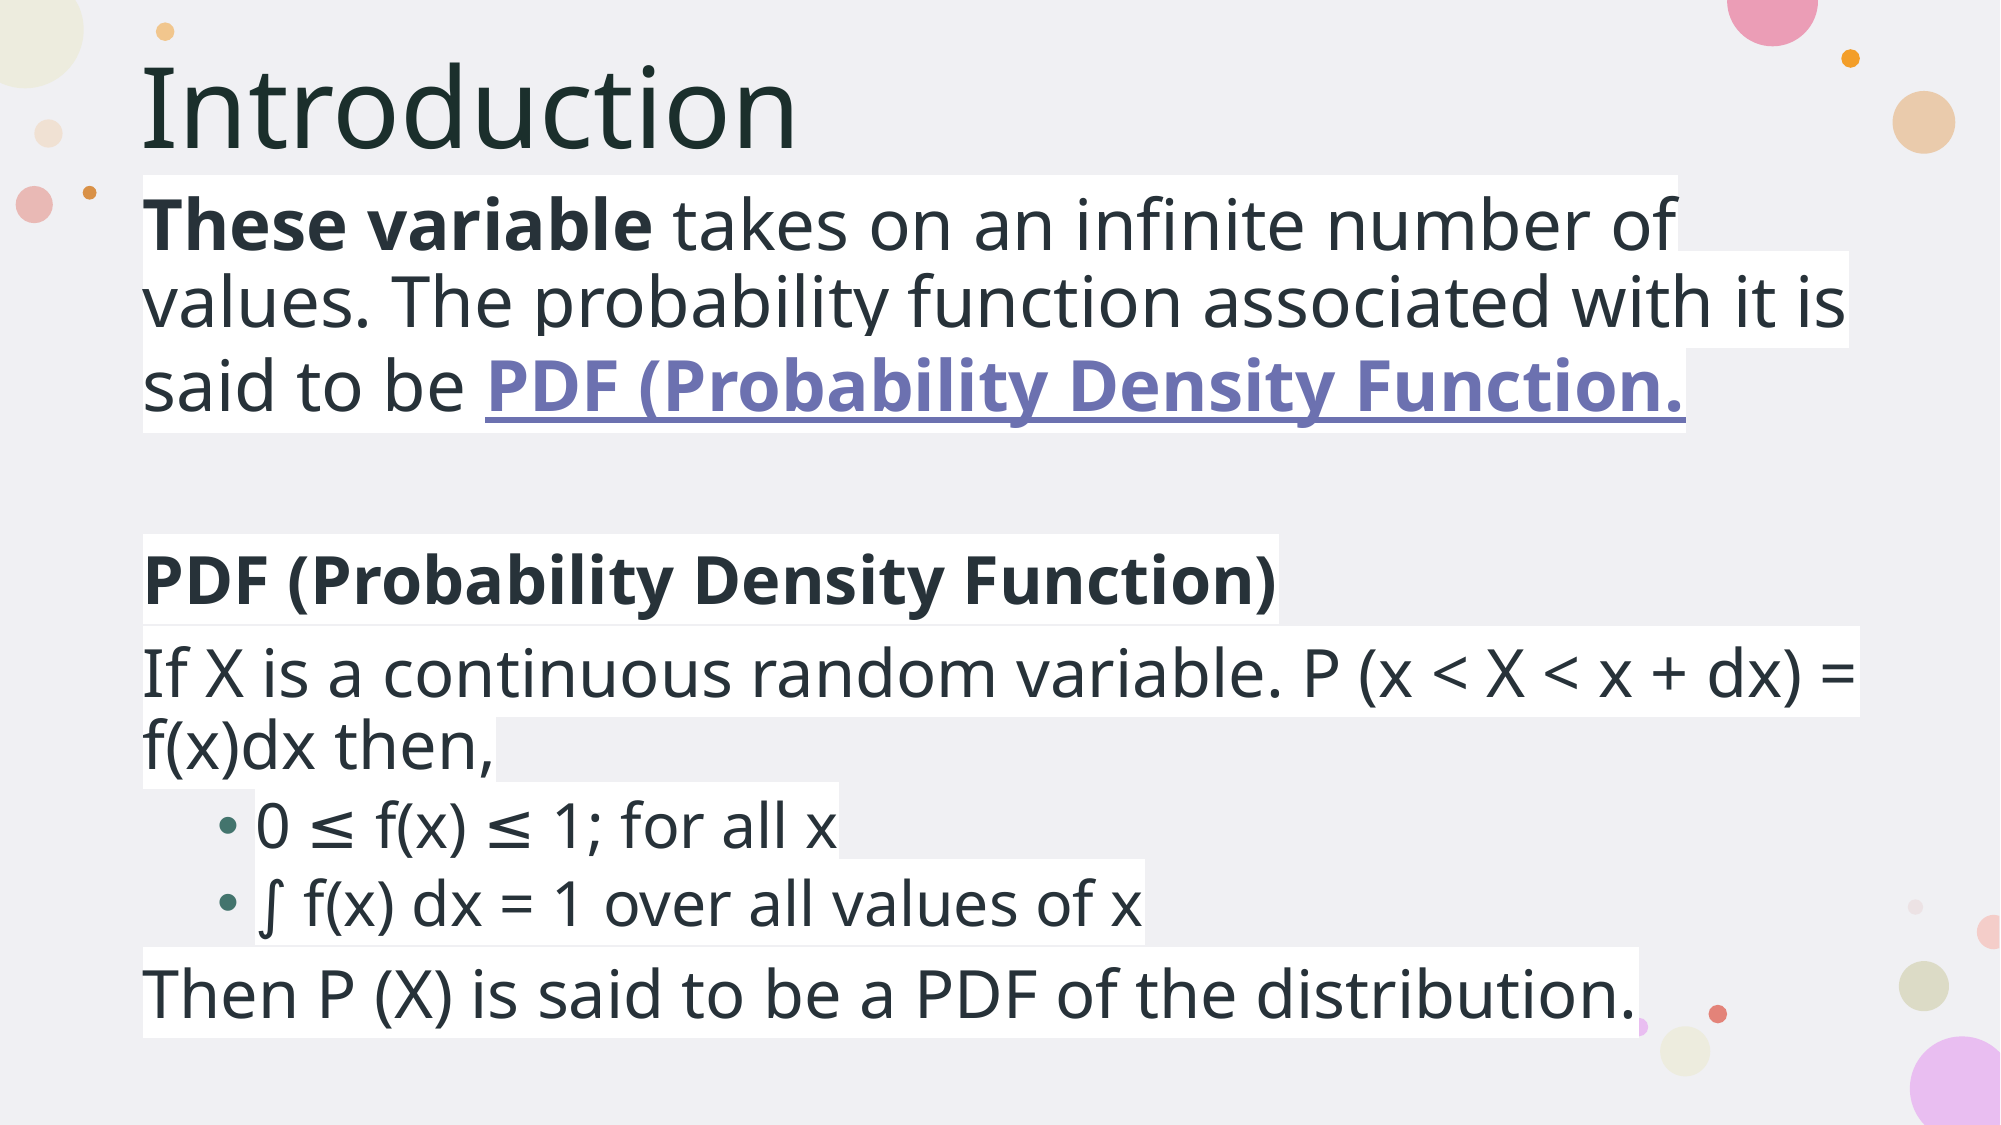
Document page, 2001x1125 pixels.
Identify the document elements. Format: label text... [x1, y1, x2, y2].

list These variable takes on an infinite number of values. The probability function associated with it is said to be PDF (Probability Density Function. PDF (Probability Density Function) If X is a continuous random variable. P (x < X < x + dx) = f(x)dx then, 0 ≤ f(x) ≤ 1; for all x ∫ f(x) dx = 1 over all values of x Then P (X) is said to be a PDF of the distribution. [127, 182, 1877, 1109]
title Introduction [125, 3, 1875, 221]
